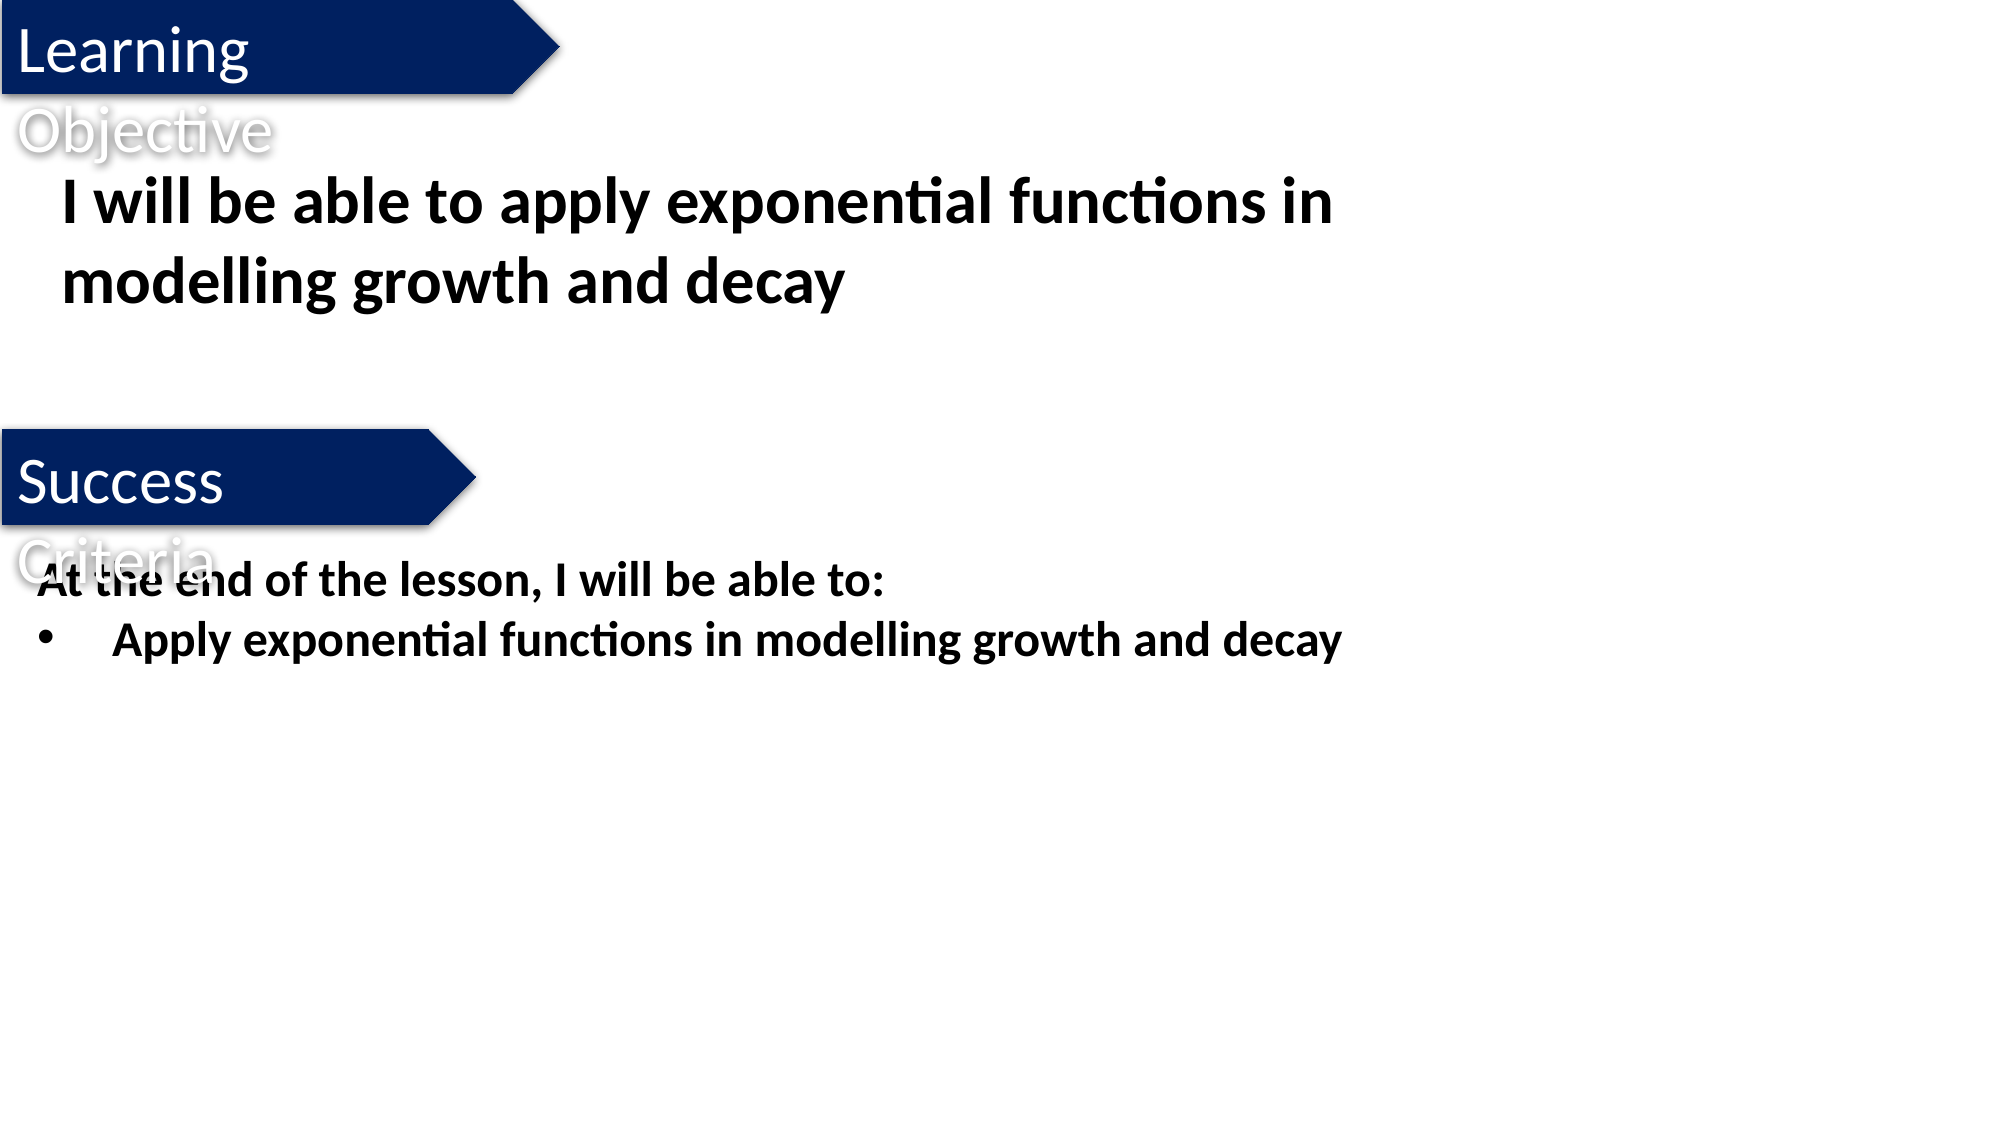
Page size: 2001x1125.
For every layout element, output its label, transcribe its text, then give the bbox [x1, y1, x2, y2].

text_box At the end of the lesson, I will be able to: Apply exponential functions in modelling growth and decay [22, 538, 1823, 674]
text_box Learning Objective [2, 0, 560, 94]
text_box I will be able to apply exponential functions in modelling growth and decay [46, 149, 1519, 325]
text_box Success Criteria [2, 429, 476, 525]
